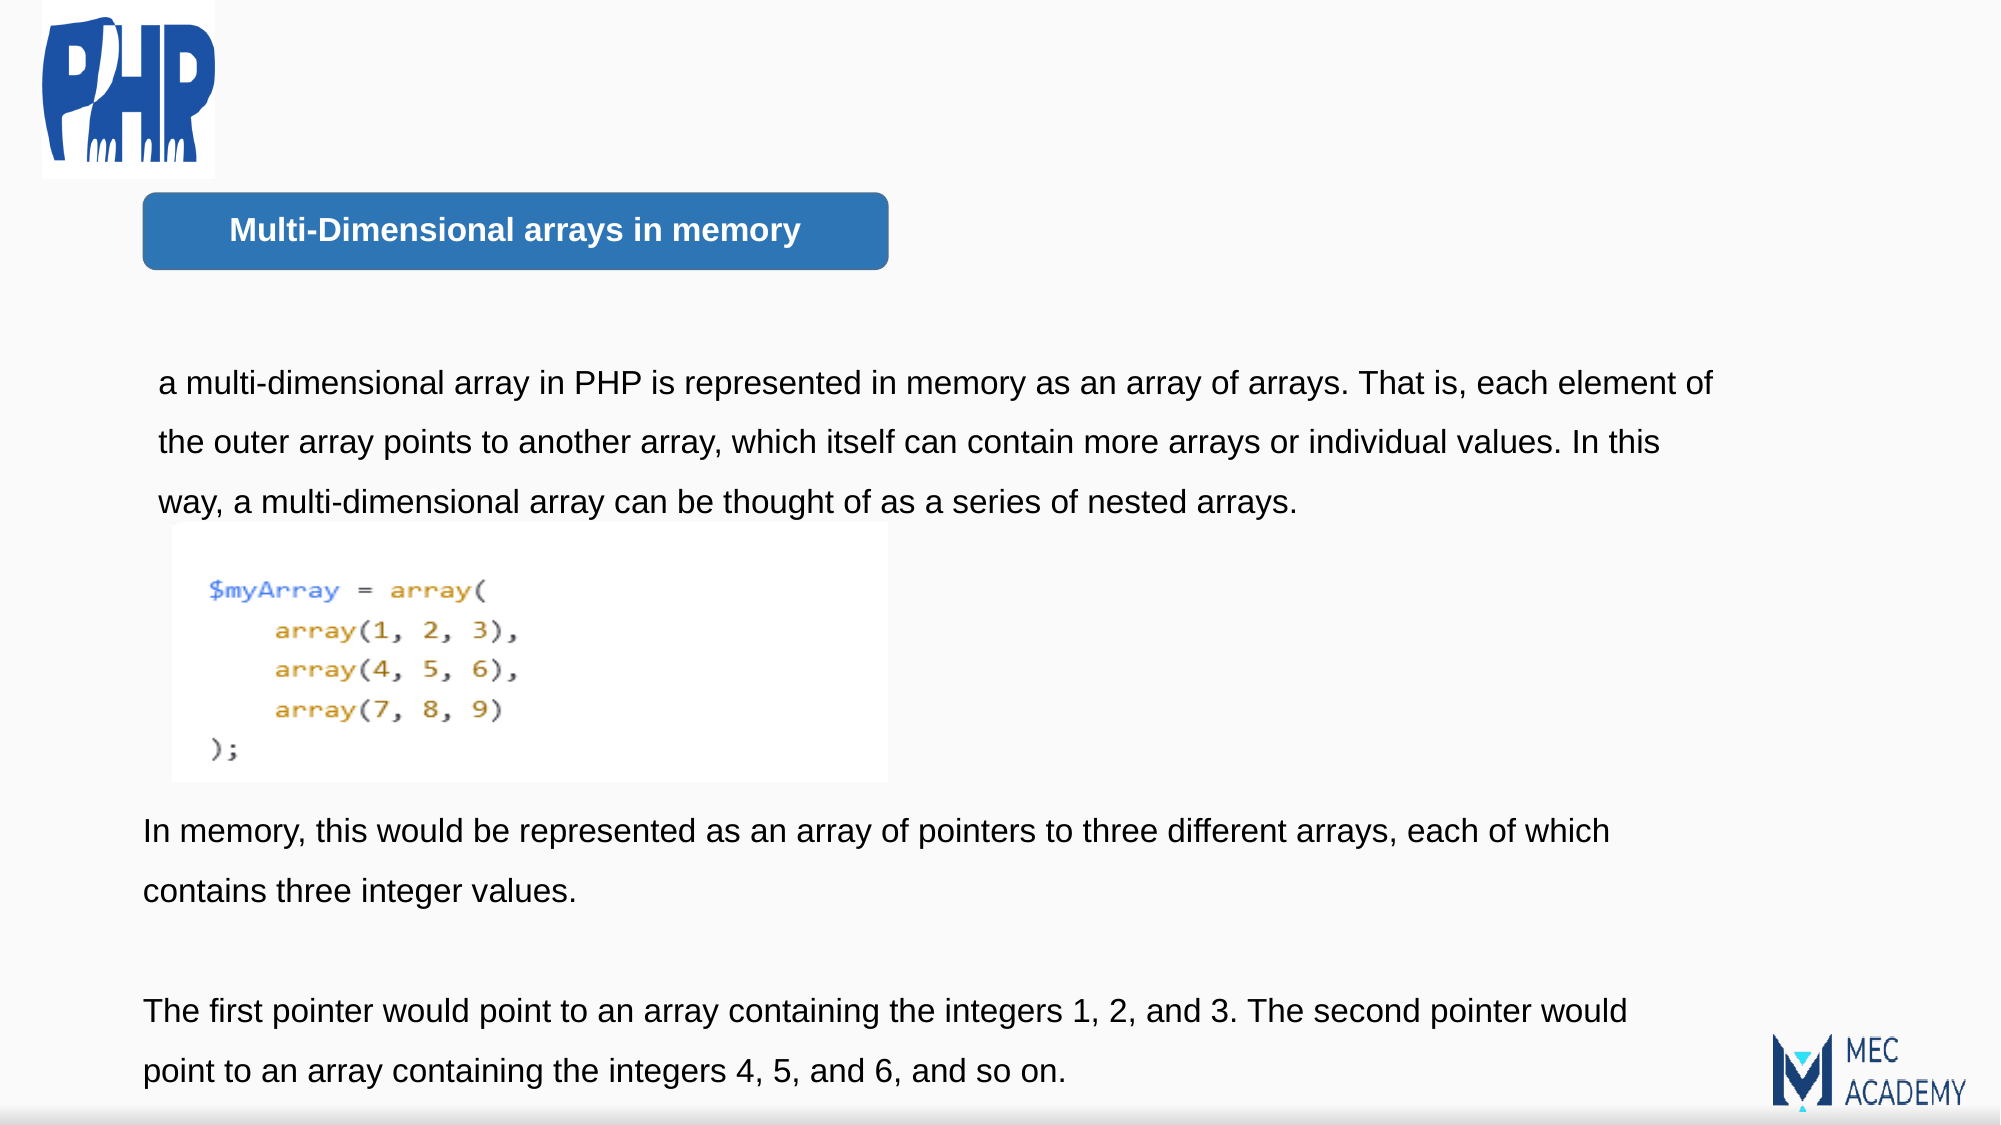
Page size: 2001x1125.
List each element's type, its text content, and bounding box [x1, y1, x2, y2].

text_box Multi-Dimensional arrays in memory [143, 193, 888, 270]
picture [171, 522, 888, 783]
picture [1773, 1034, 1966, 1112]
text_box In memory, this would be represented as an array of pointers to three different arrays, each of which contains three integer values. The first pointer would point to an array containing the integers 1, 2, and 3. The second pointer would point to an array containing the integers 4, 5, and 6, and so on. [128, 781, 1721, 1097]
text_box a multi-dimensional array in PHP is represented in memory as an array of arrays. That is, each element of the outer array points to another array, which itself can contain more arrays or individual values. In this way, a multi-dimensional array can be thought of as a series of nested arrays. [143, 333, 1748, 528]
picture [41, 0, 215, 180]
